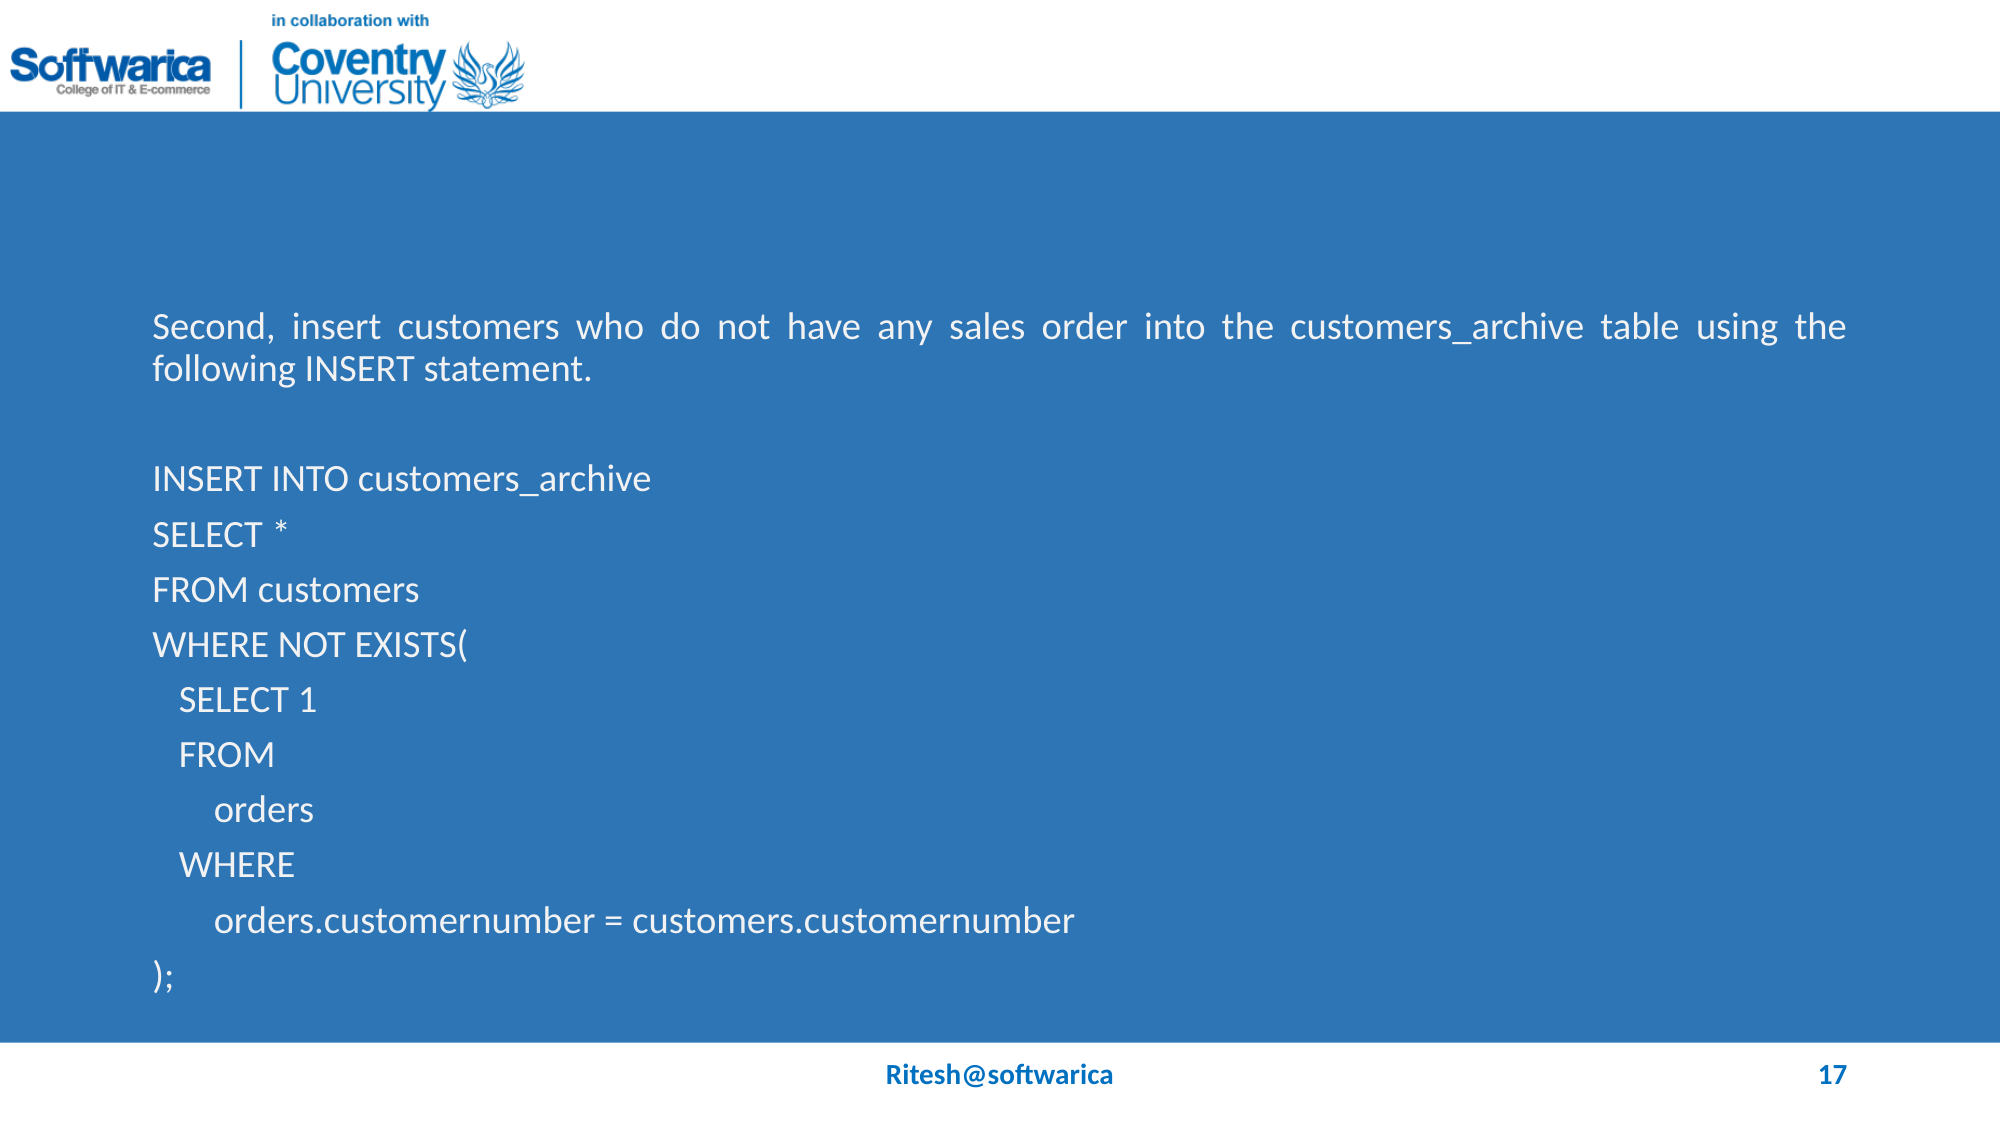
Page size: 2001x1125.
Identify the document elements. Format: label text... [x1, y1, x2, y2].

picture [10, 14, 525, 112]
footer Ritesh@softwarica [662, 1042, 1338, 1103]
list Second, insert customers who do not have any sales order into the customers_archive table using the following INSERT statement. INSERT INTO customers_archive SELECT * FROM customers WHERE NOT EXISTS( SELECT 1 FROM orders WHERE orders.customernumber = customers.customernumber ); [137, 299, 1863, 1014]
slide_number 17 [1412, 1042, 1863, 1103]
